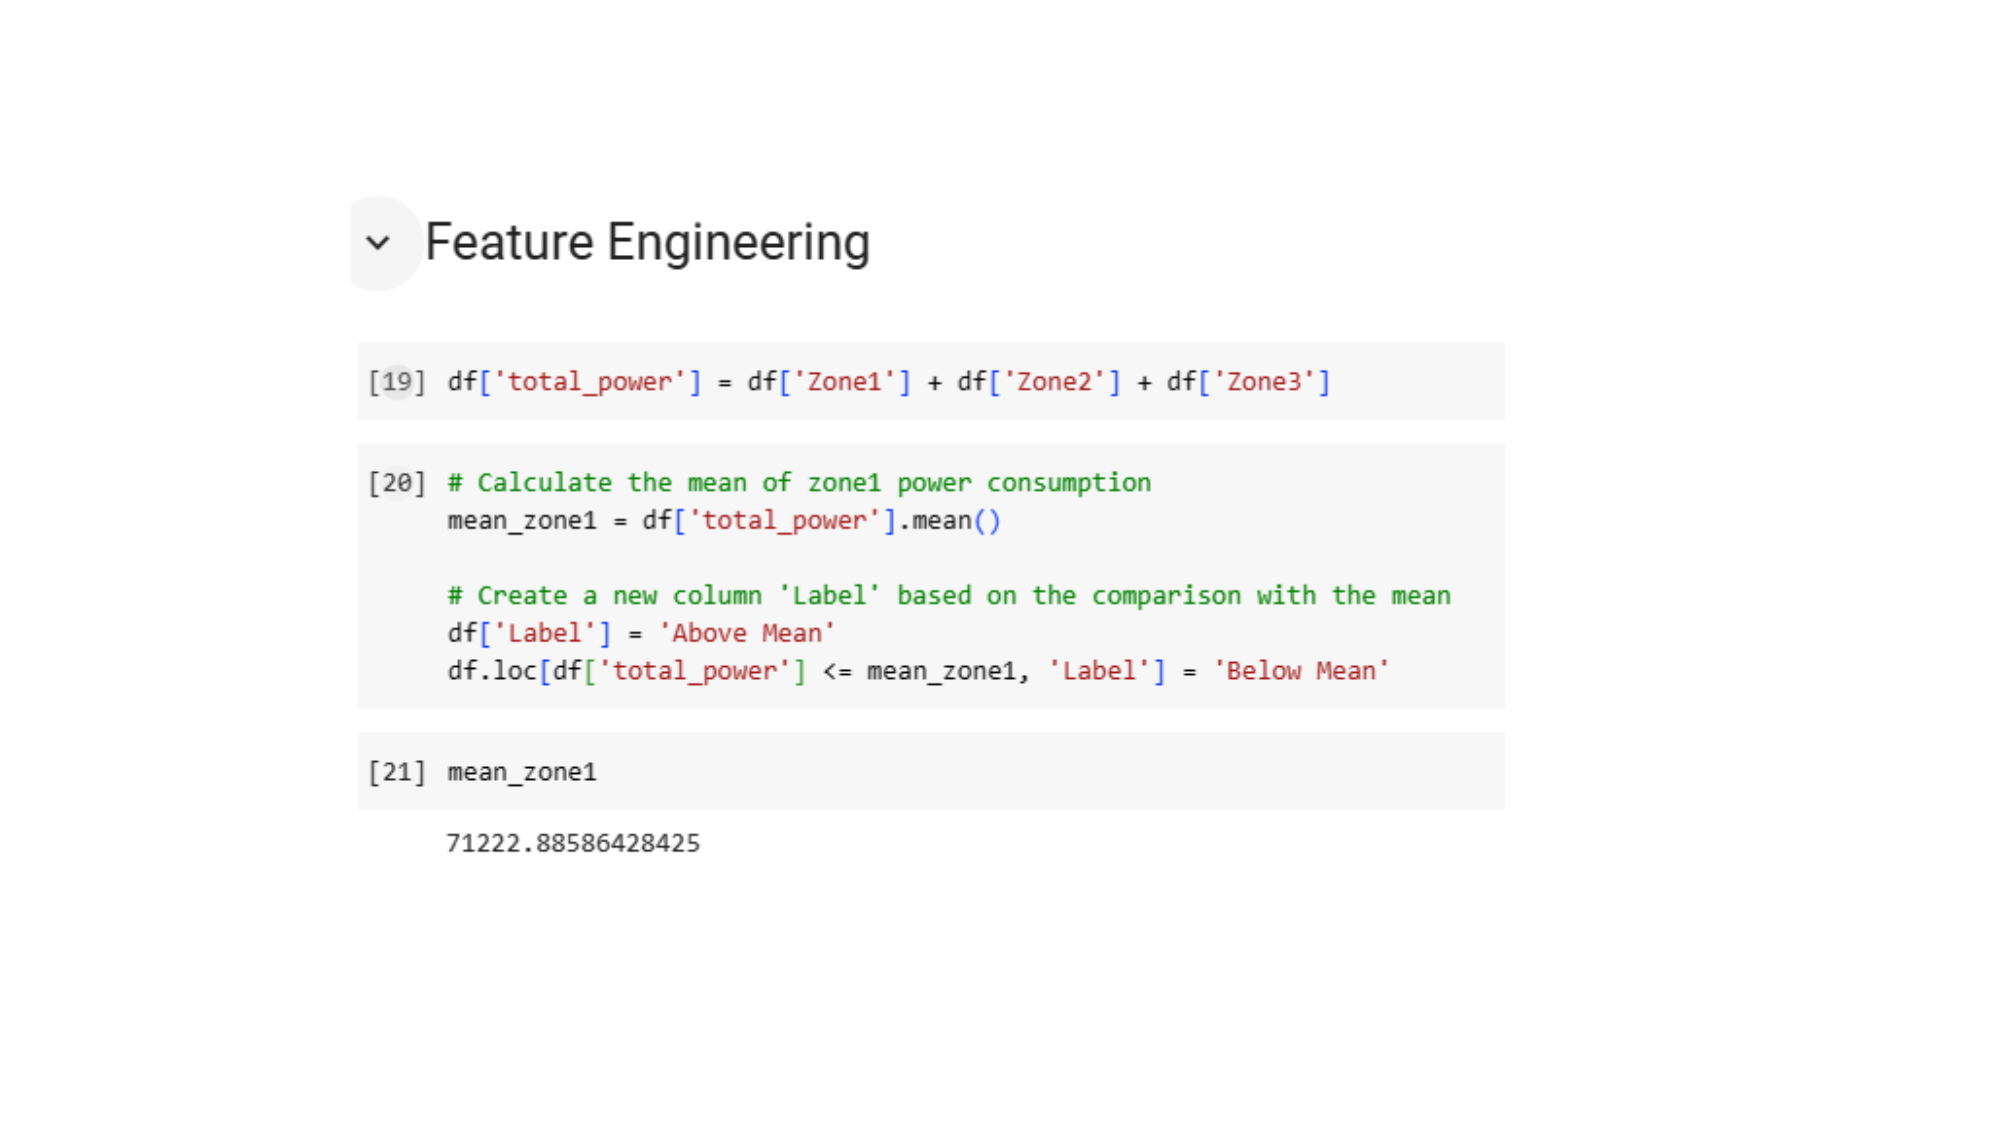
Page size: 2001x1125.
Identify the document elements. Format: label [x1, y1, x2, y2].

picture [351, 149, 1505, 874]
